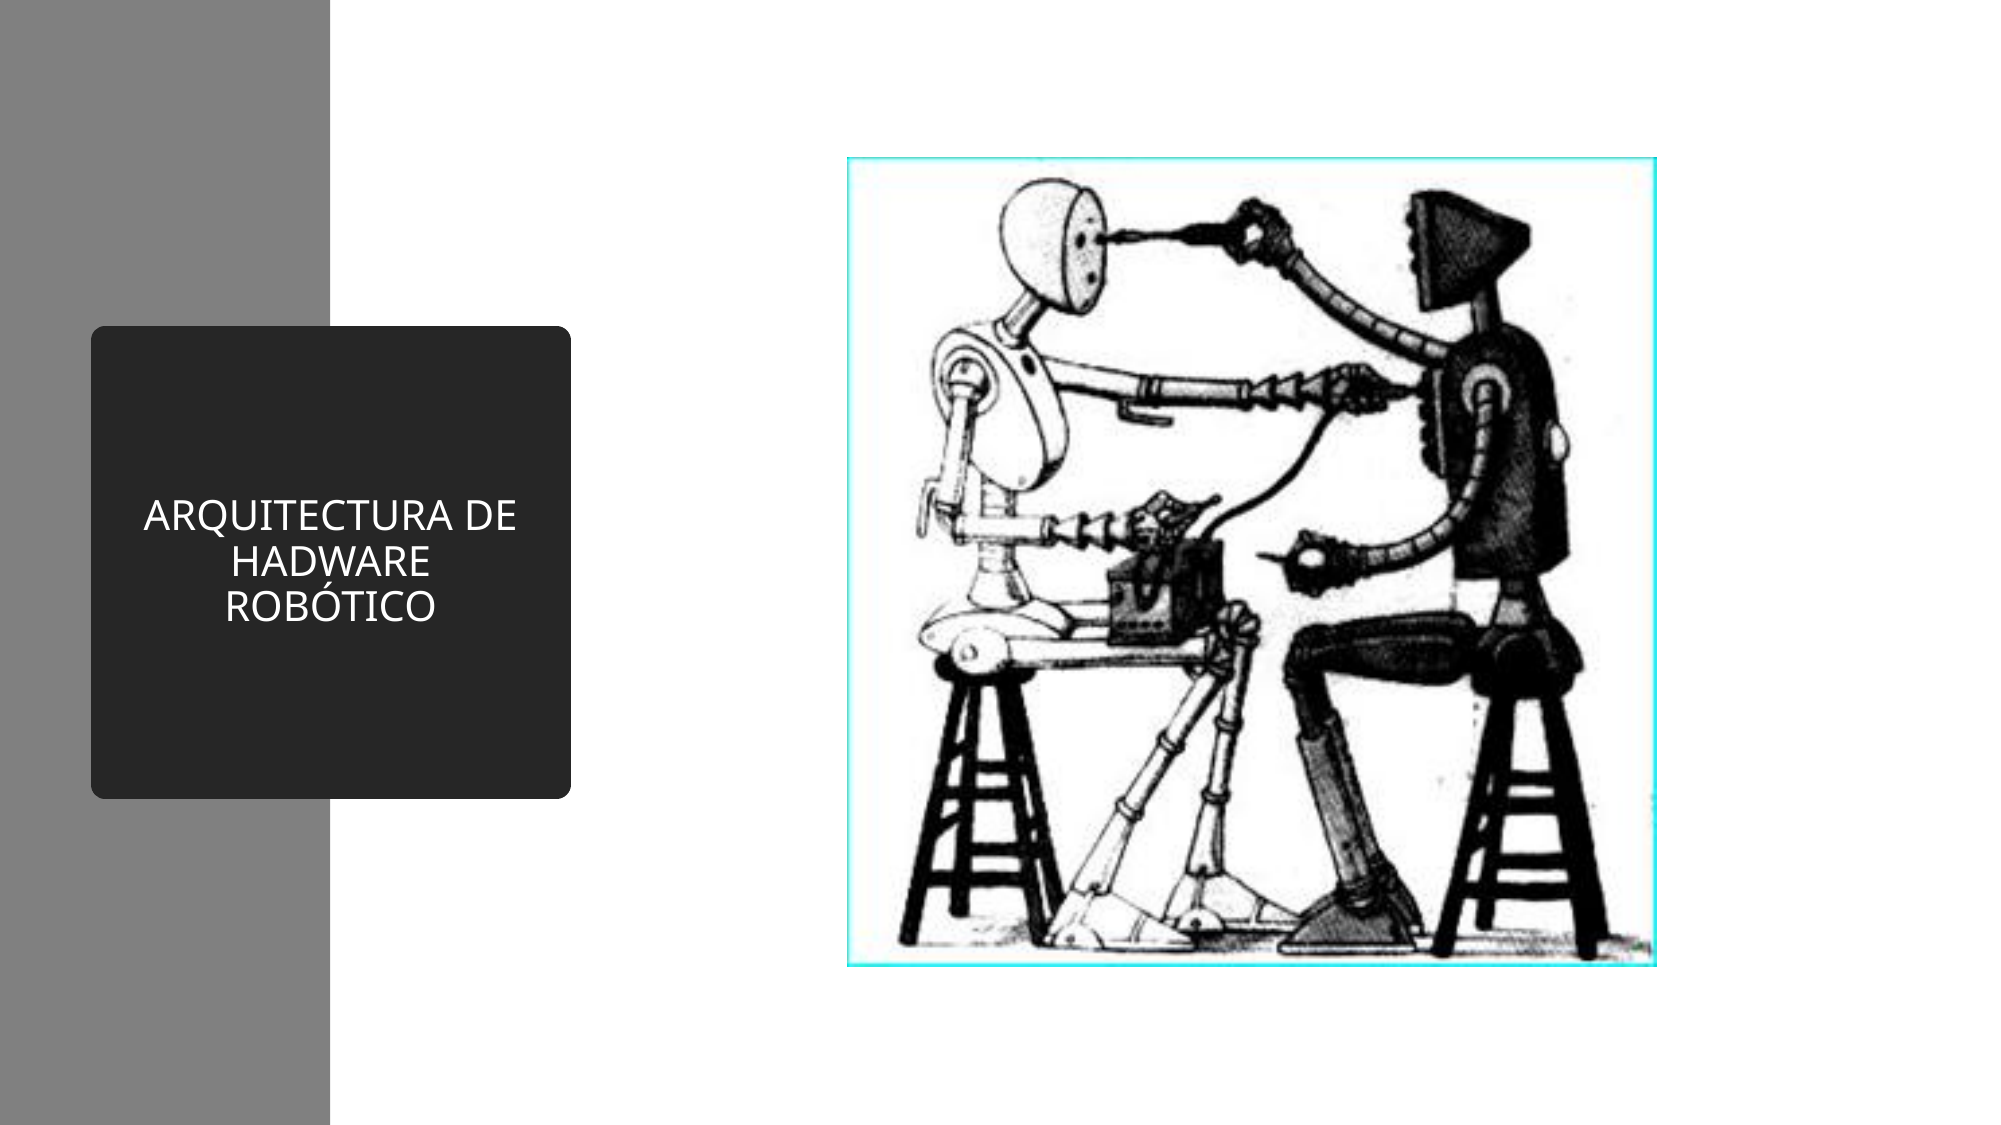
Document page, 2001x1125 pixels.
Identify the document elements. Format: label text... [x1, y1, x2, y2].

text_box [0, 0, 331, 1125]
picture [847, 157, 1657, 967]
title ARQUITECTURA DE HADWARE ROBÓTICO [105, 340, 557, 785]
